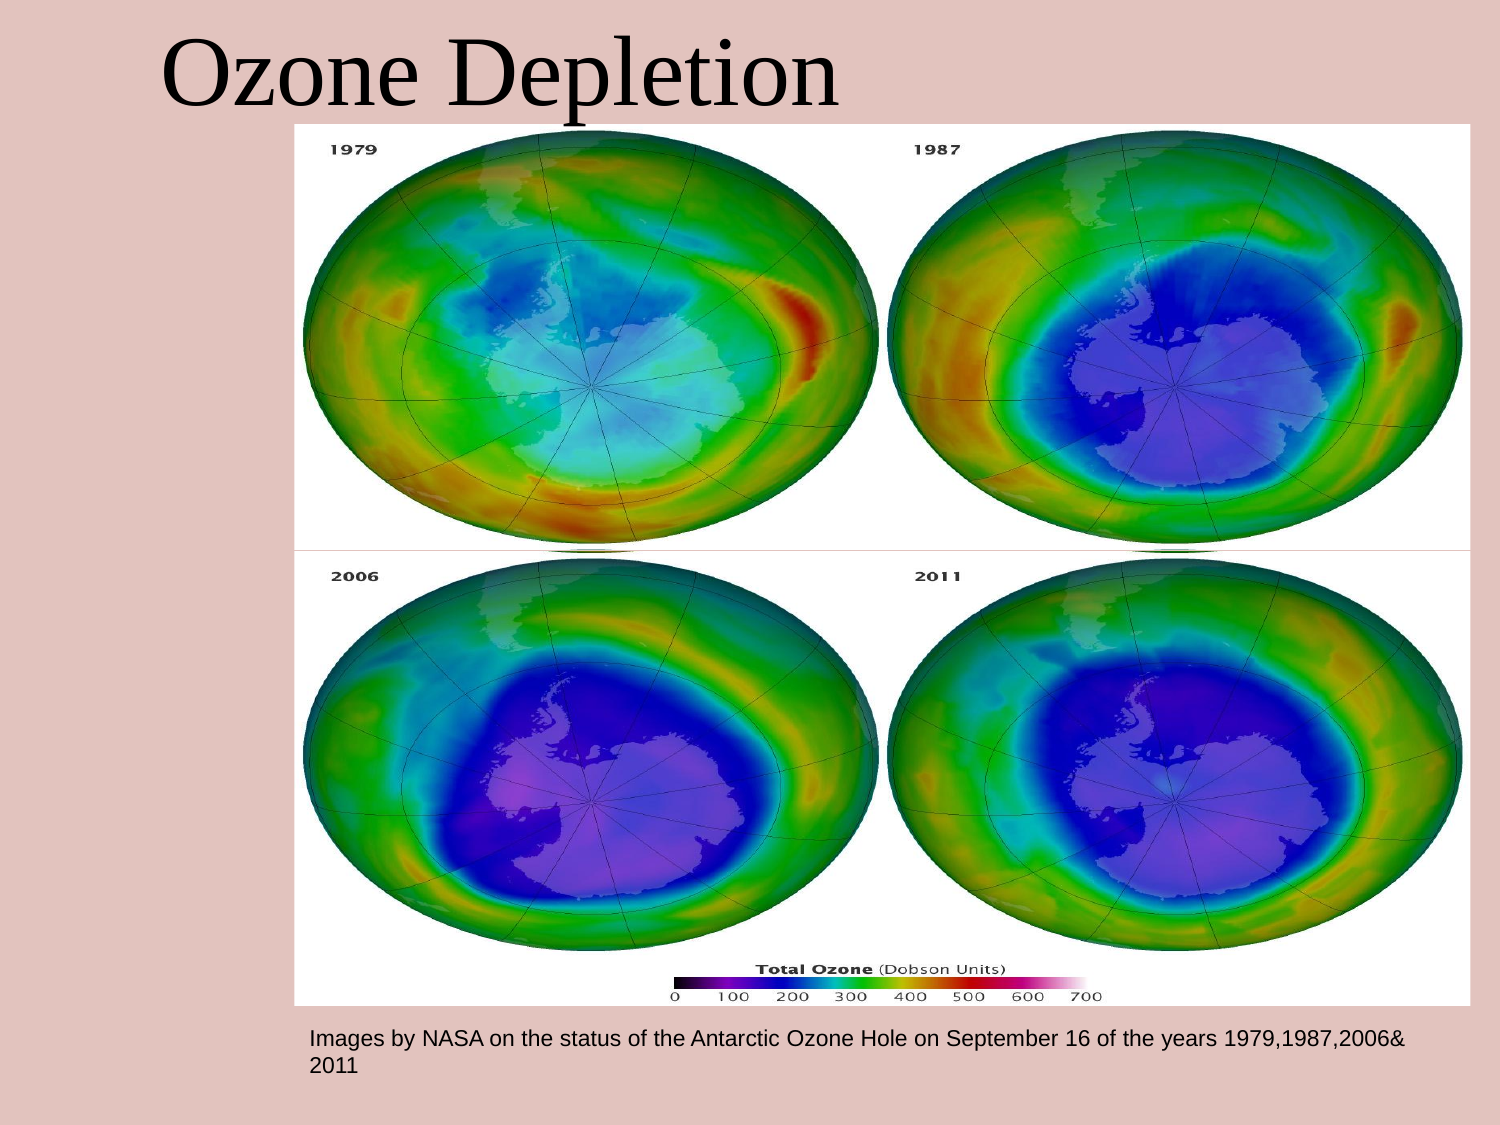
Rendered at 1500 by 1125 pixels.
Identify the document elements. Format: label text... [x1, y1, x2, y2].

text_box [294, 124, 1471, 1095]
text_box Ozone Depletion [145, 0, 879, 135]
